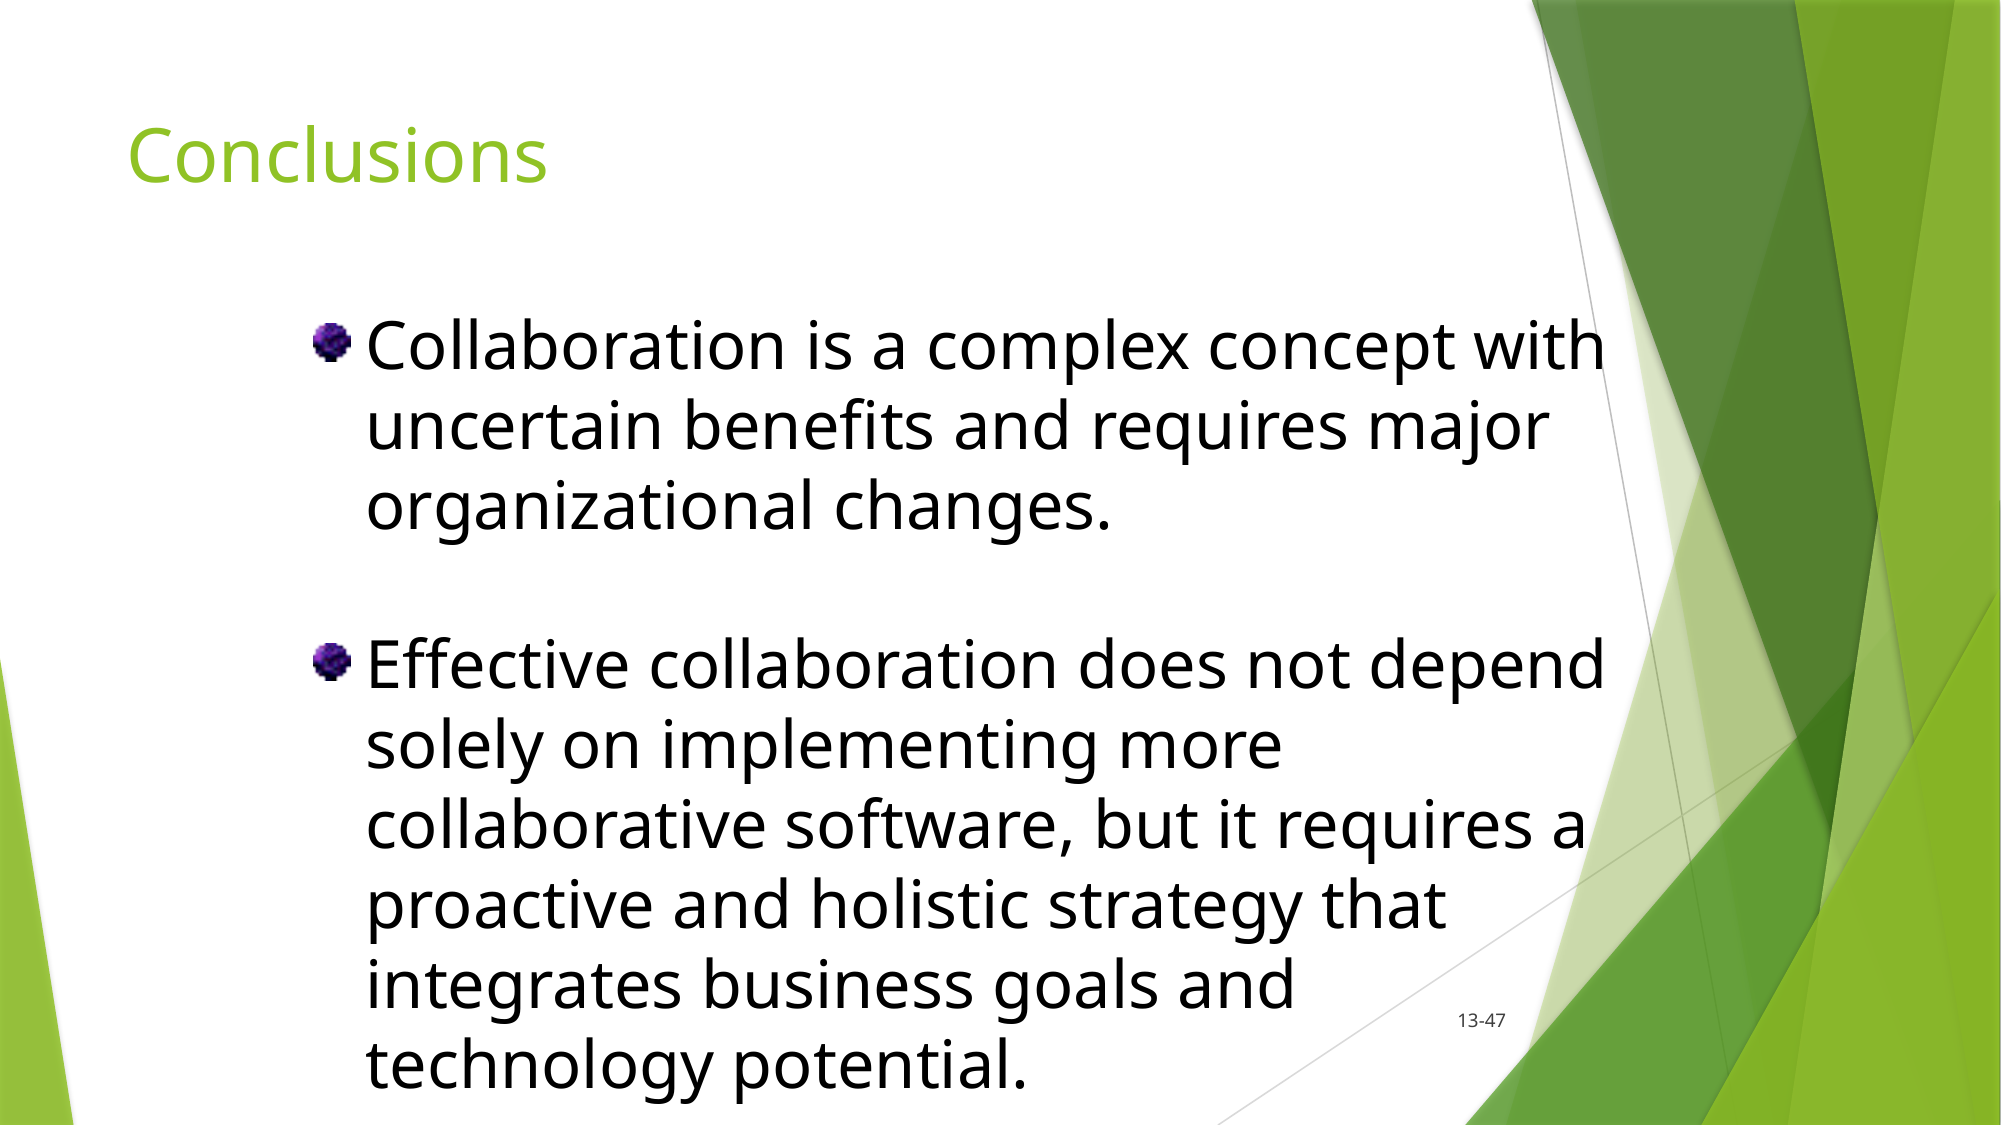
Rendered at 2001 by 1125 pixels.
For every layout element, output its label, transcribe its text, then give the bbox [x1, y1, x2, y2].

slide_number 13-47 [1409, 1013, 1522, 1051]
picture [313, 323, 351, 362]
picture [313, 643, 351, 681]
title Conclusions [111, 99, 1522, 317]
text_box Collaboration is a complex concept with uncertain benefits and requires major organizational changes. Effective collaboration does not depend solely on implementing more collaborative software, but it requires a proactive and holistic strategy that integrates business goals and technology potential. [284, 287, 1673, 1013]
